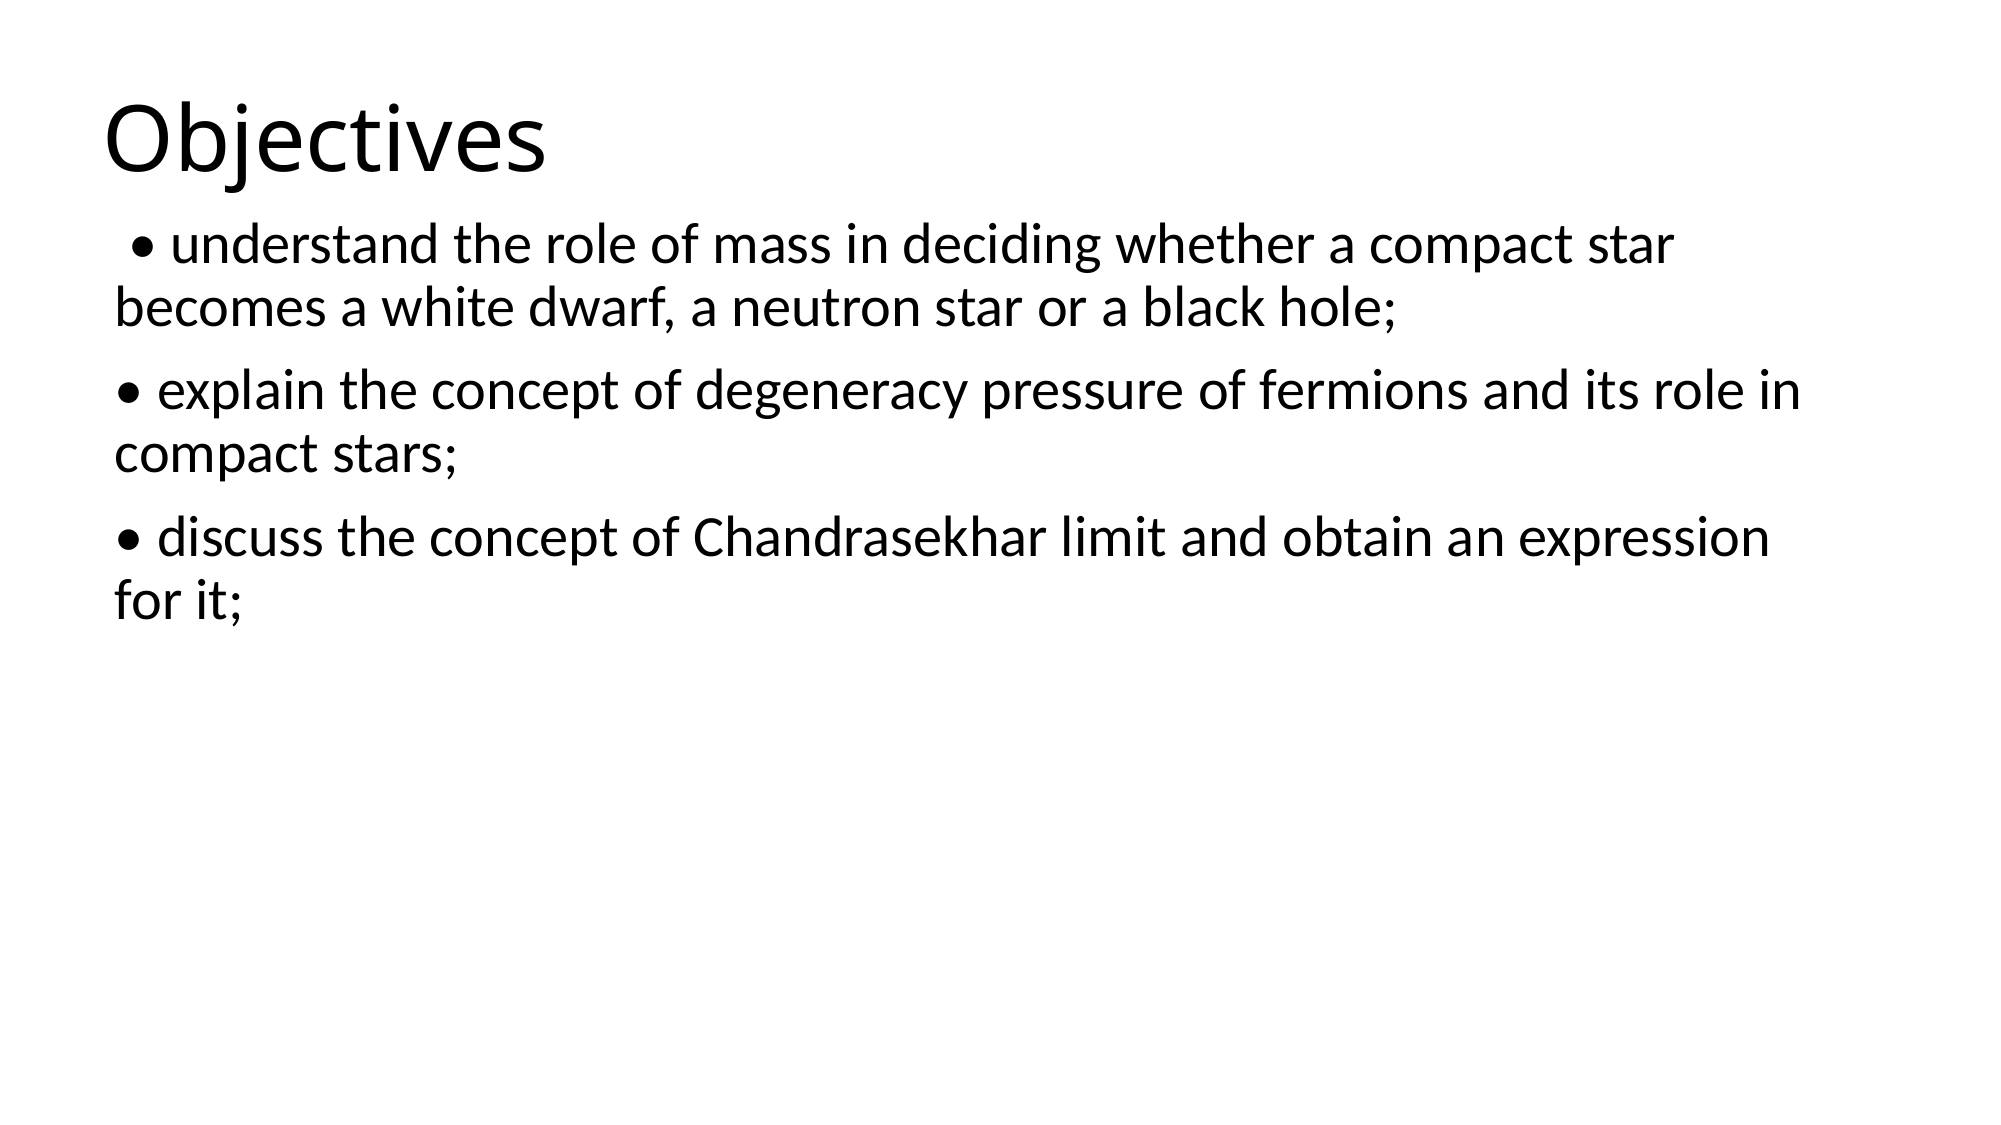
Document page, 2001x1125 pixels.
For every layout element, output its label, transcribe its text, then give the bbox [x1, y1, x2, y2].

list • understand the role of mass in deciding whether a compact star becomes a white dwarf, a neutron star or a black hole; • explain the concept of degeneracy pressure of fermions and its role in compact stars; • discuss the concept of Chandrasekhar limit and obtain an expression for it; [99, 205, 1825, 920]
title Objectives [87, 33, 1813, 251]
